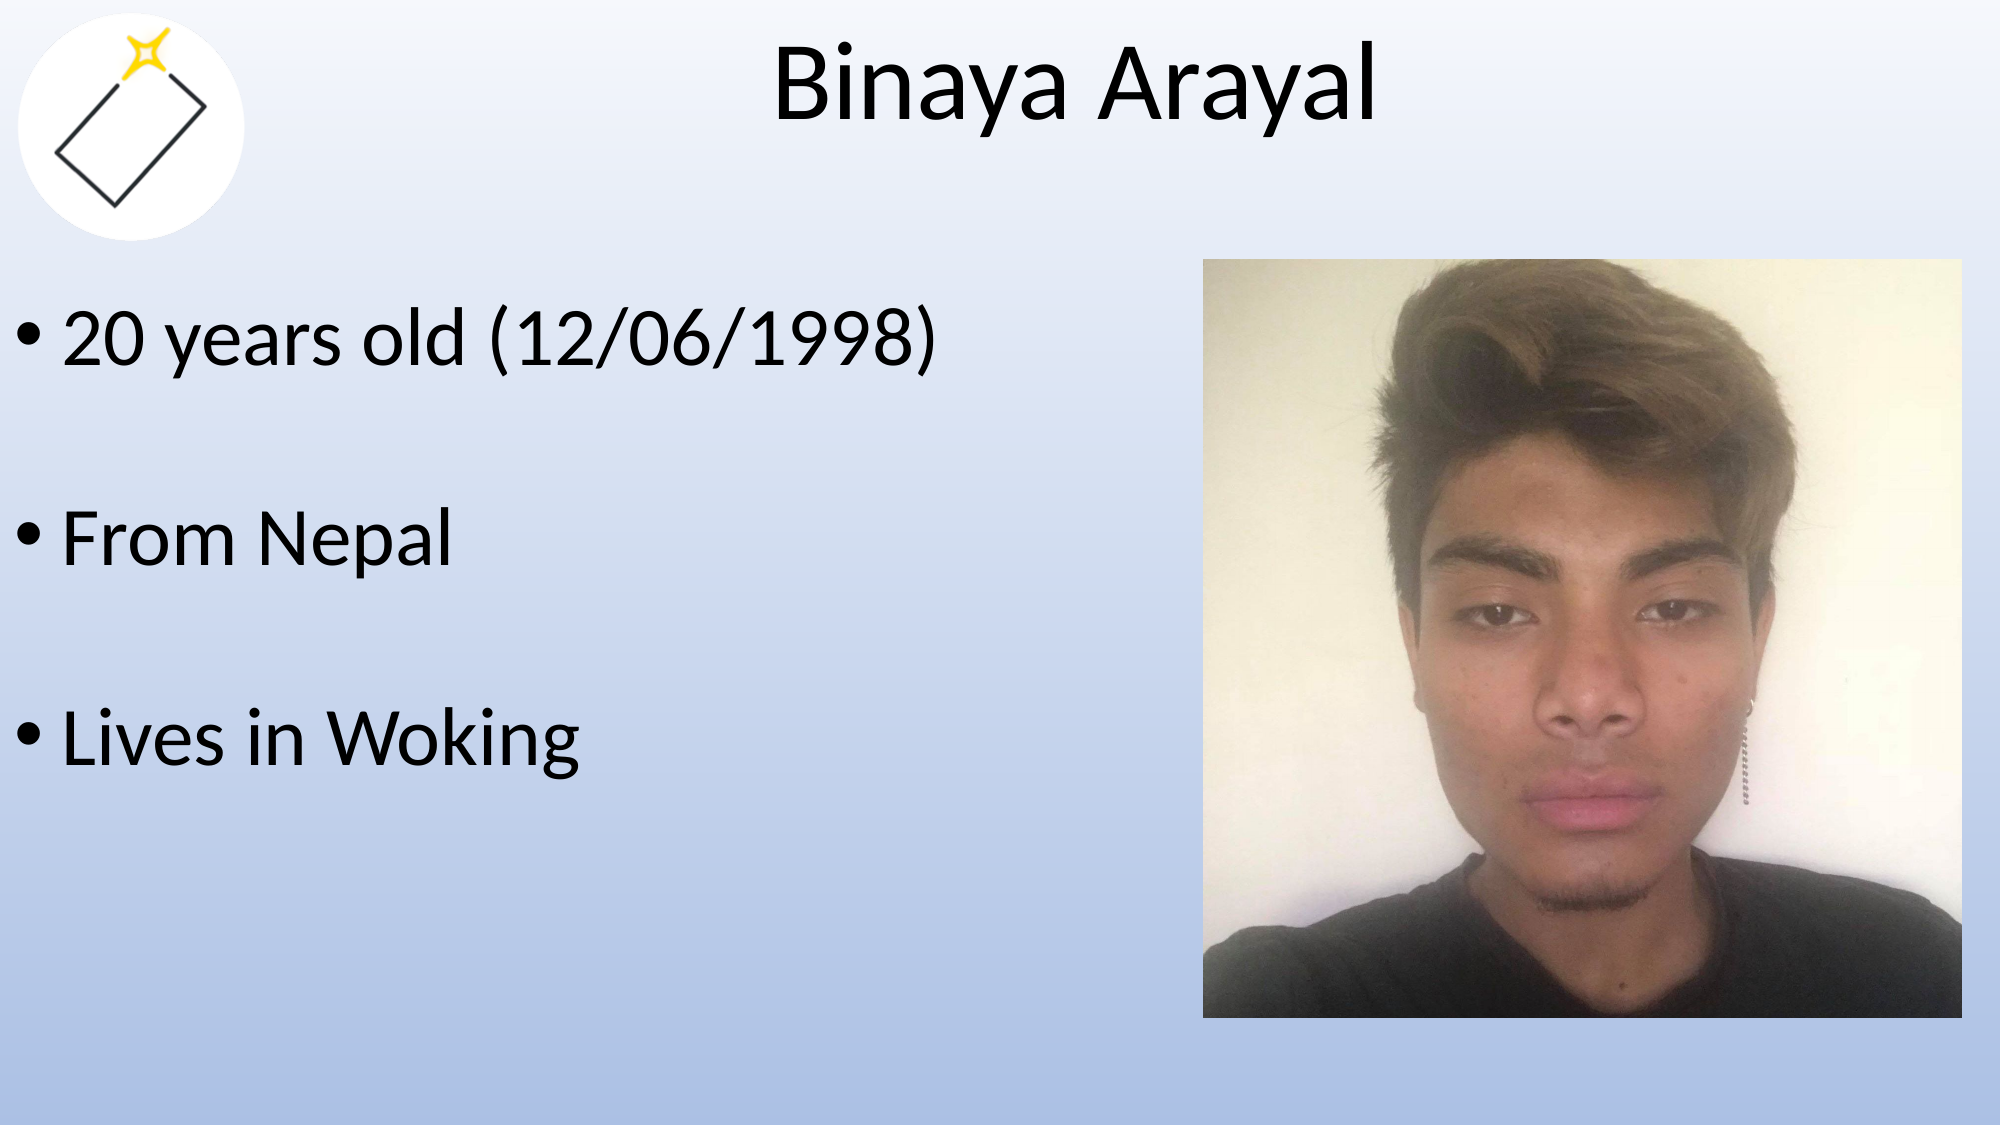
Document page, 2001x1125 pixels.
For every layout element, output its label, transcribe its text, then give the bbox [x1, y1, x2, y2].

picture [0, 0, 261, 256]
picture [1203, 259, 1962, 1018]
text_box 20 years old (12/06/1998) From Nepal Lives in Woking [0, 274, 1203, 790]
text_box Binaya Arayal [594, 0, 1583, 150]
